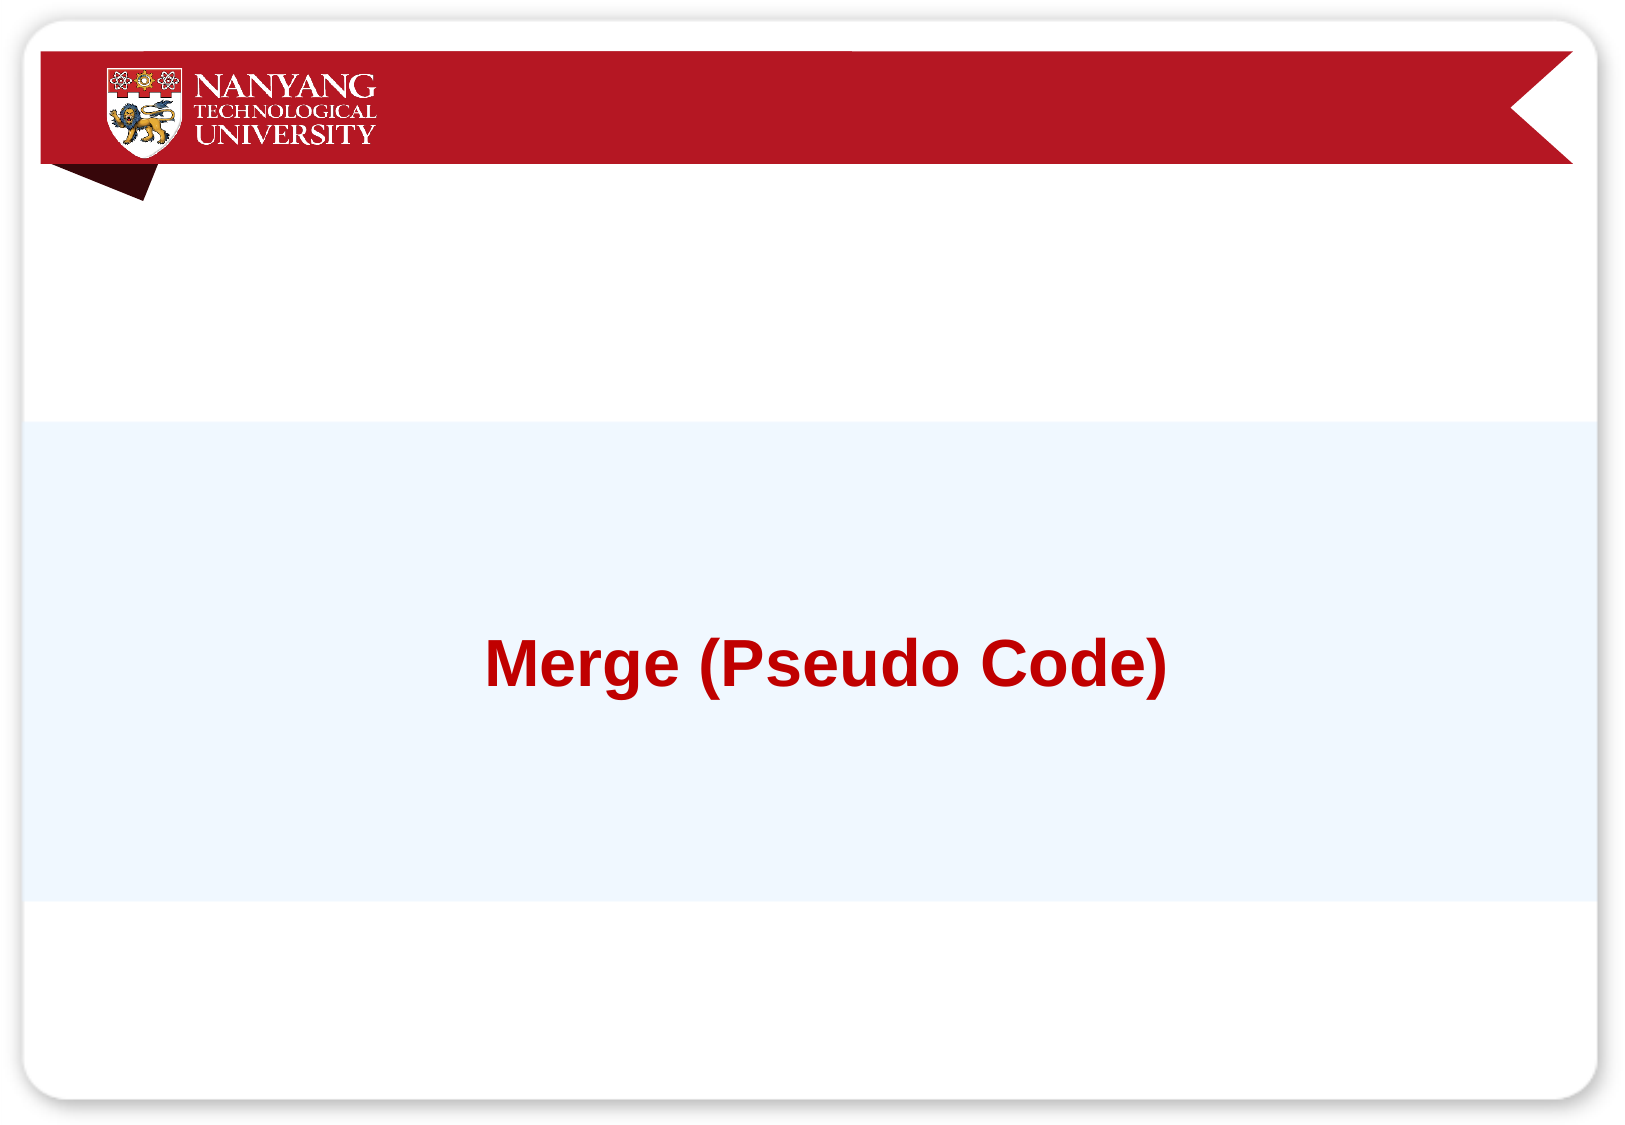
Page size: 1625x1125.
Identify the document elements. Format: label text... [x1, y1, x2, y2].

picture [0, 0, 1625, 1125]
subtitle Merge (Pseudo Code) [258, 611, 1396, 710]
